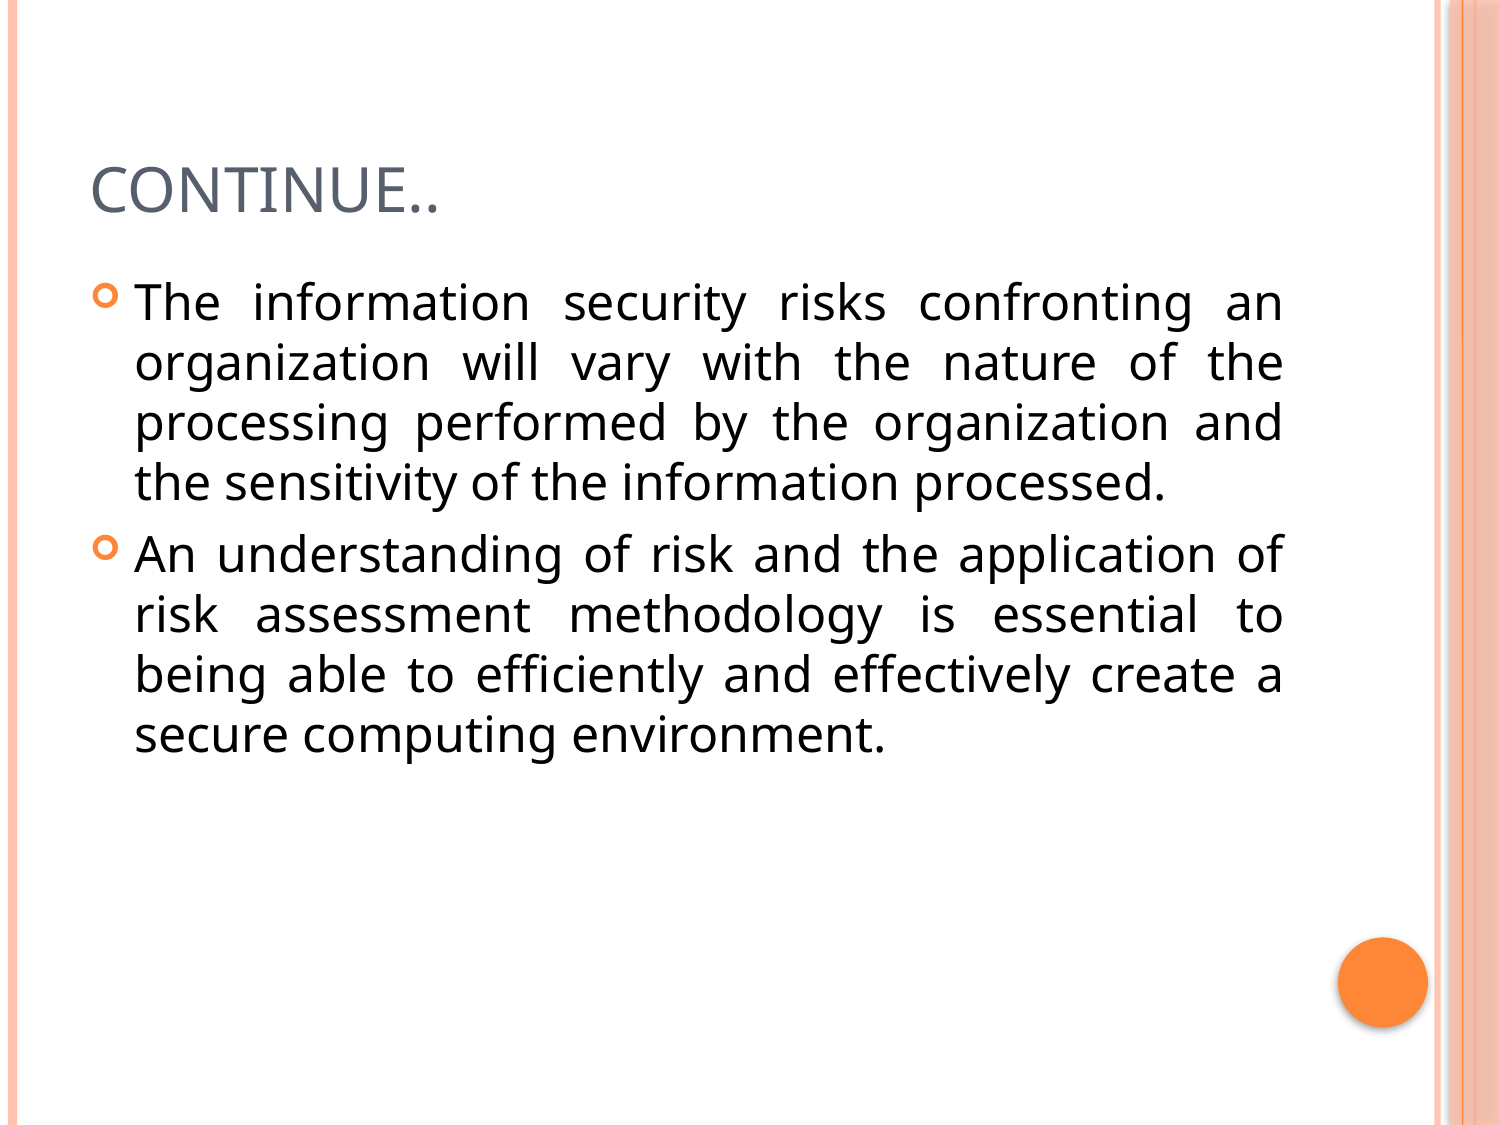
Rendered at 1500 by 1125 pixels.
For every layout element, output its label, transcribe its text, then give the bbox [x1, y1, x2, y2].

list The information security risks confronting an organization will vary with the nature of the processing performed by the organization and the sensitivity of the information processed. An understanding of risk and the application of risk assessment methodology is essential to being able to efficiently and effectively create a secure computing environment. [75, 262, 1300, 1062]
title Continue.. [75, 45, 1300, 233]
